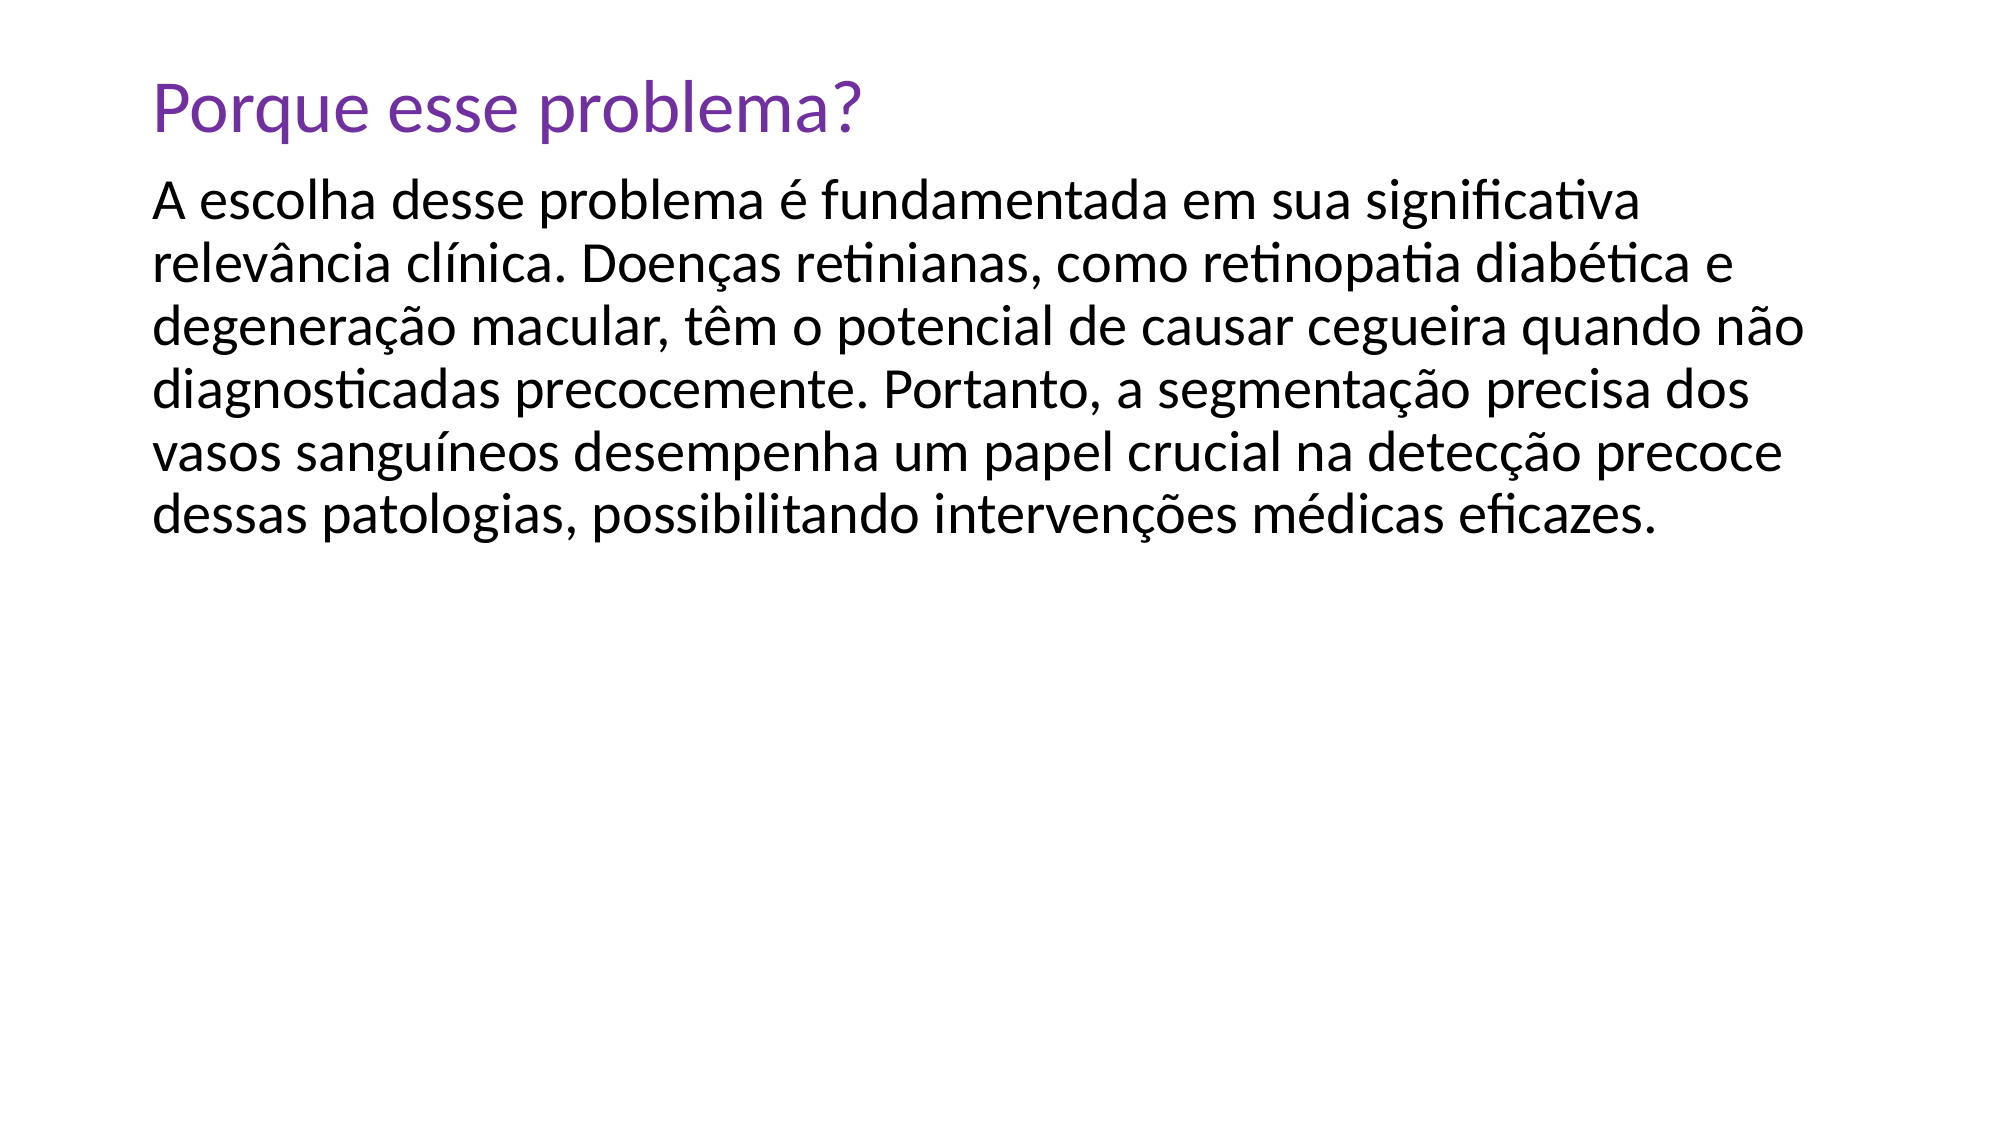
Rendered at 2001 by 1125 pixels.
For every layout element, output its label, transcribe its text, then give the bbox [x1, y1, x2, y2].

list Porque esse problema? A escolha desse problema é fundamentada em sua significativa relevância clínica. Doenças retinianas, como retinopatia diabética e degeneração macular, têm o potencial de causar cegueira quando não diagnosticadas precocemente. Portanto, a segmentação precisa dos vasos sanguíneos desempenha um papel crucial na detecção precoce dessas patologias, possibilitando intervenções médicas eficazes. [137, 60, 1863, 1014]
